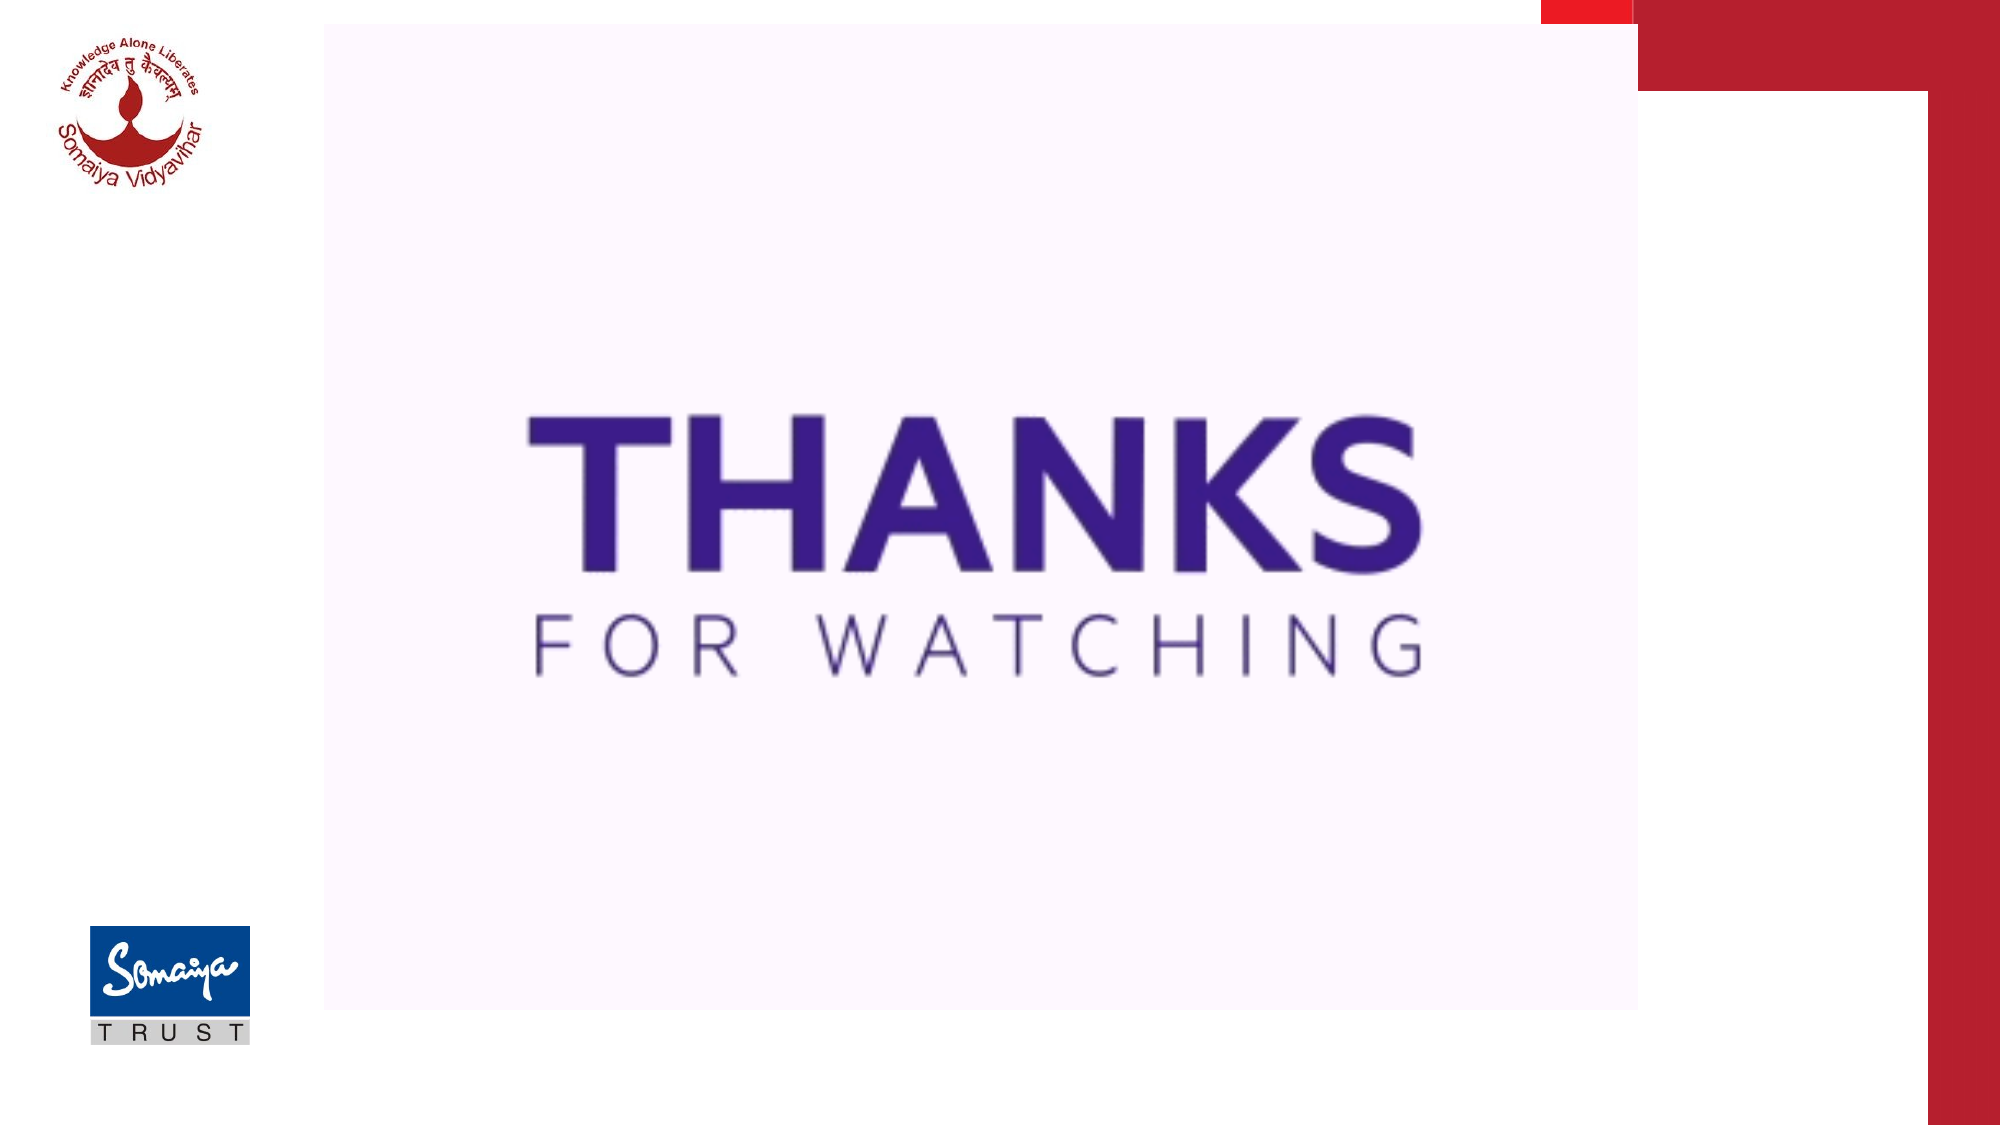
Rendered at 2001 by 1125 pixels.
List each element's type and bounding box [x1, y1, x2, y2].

picture [324, 0, 2000, 1125]
picture [90, 926, 250, 1045]
picture [46, 24, 212, 194]
